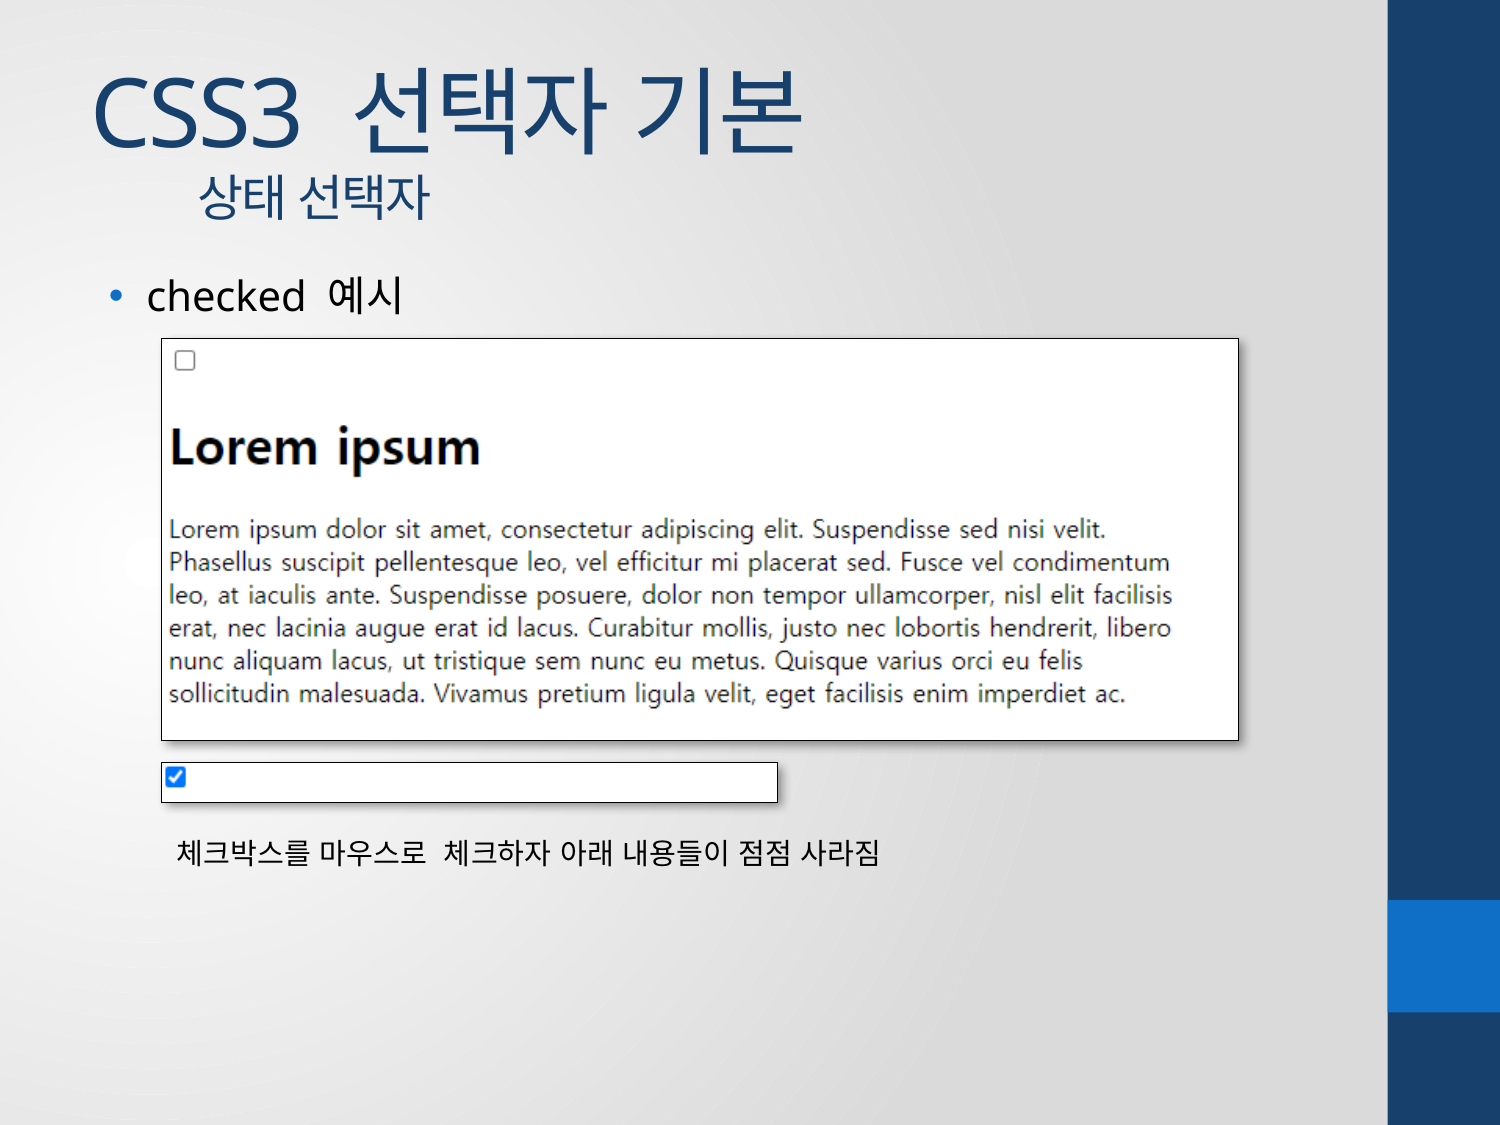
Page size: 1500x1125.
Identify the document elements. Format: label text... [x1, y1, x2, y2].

title CSS3 선택자 기본 상태 선택자 [75, 45, 1325, 233]
picture [161, 762, 778, 803]
picture [161, 337, 1239, 741]
text_box 체크박스를 마우스로 체크하자 아래 내용들이 점점 사라짐 [161, 828, 1117, 878]
list checked 예시 [75, 262, 1325, 1050]
